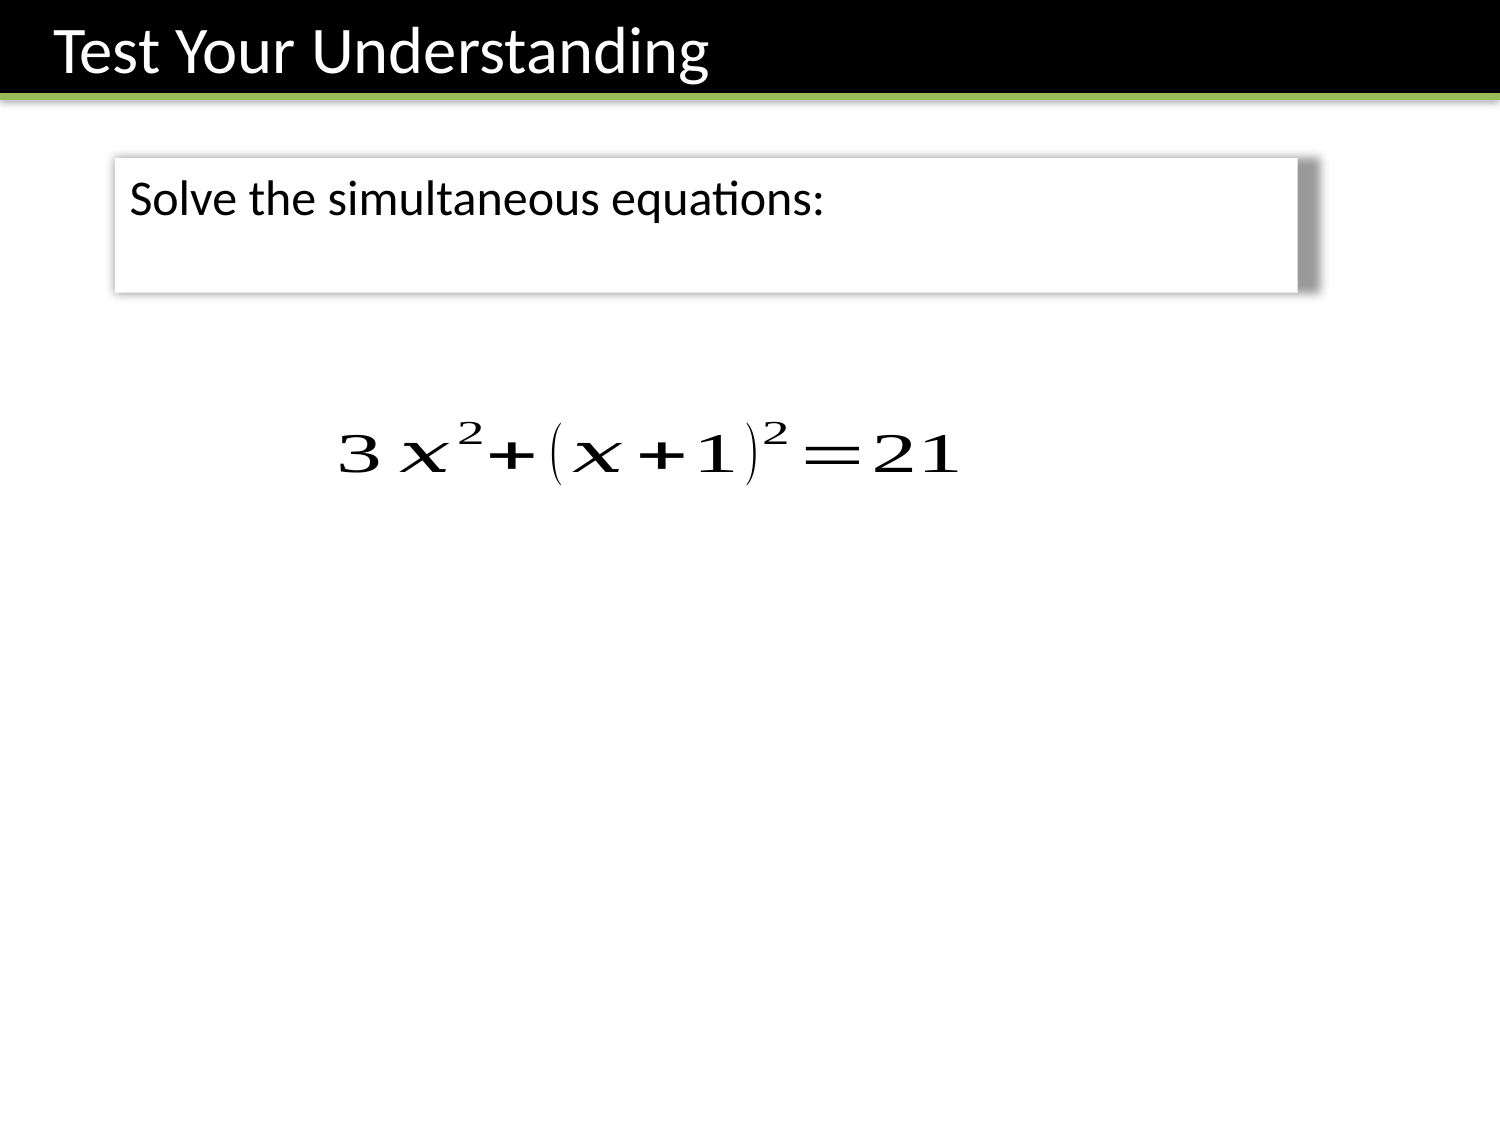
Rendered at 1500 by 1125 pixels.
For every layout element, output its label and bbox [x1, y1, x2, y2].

text_box [0, 0, 1500, 99]
